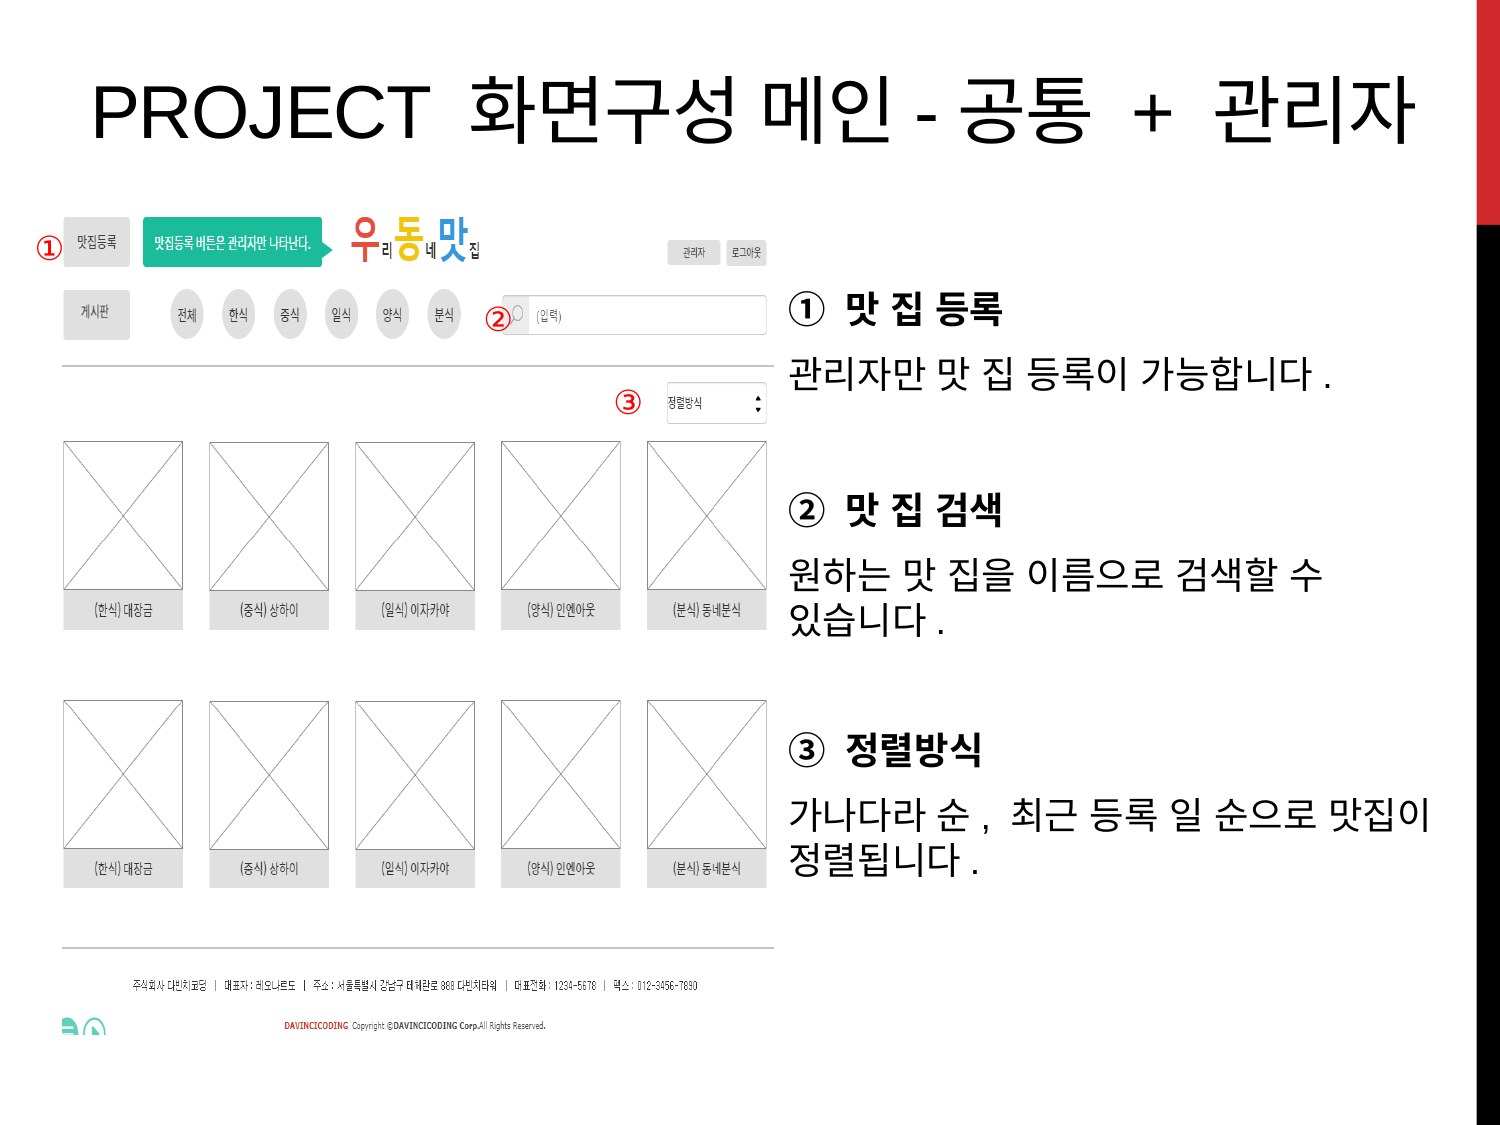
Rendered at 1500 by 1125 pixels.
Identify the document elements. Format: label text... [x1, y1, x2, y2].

text_box ② 맛 집 검색 원하는 맛 집을 이름으로 검색할 수 있습니다. [783, 500, 1471, 701]
picture [64, 290, 125, 333]
text_box ① [19, 219, 60, 275]
text_box ③ 정렬방식 가나다라 순, 최근 등록 일 순으로 맛집이 정렬됩니다. [783, 719, 1471, 941]
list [61, 211, 775, 1036]
text_box Project 화면구성 메인-공통 + 관리자 [75, 24, 1500, 161]
text_box ① 맛 집 등록 관리자만 맛 집 등록이 가능합니다. [783, 278, 1471, 500]
